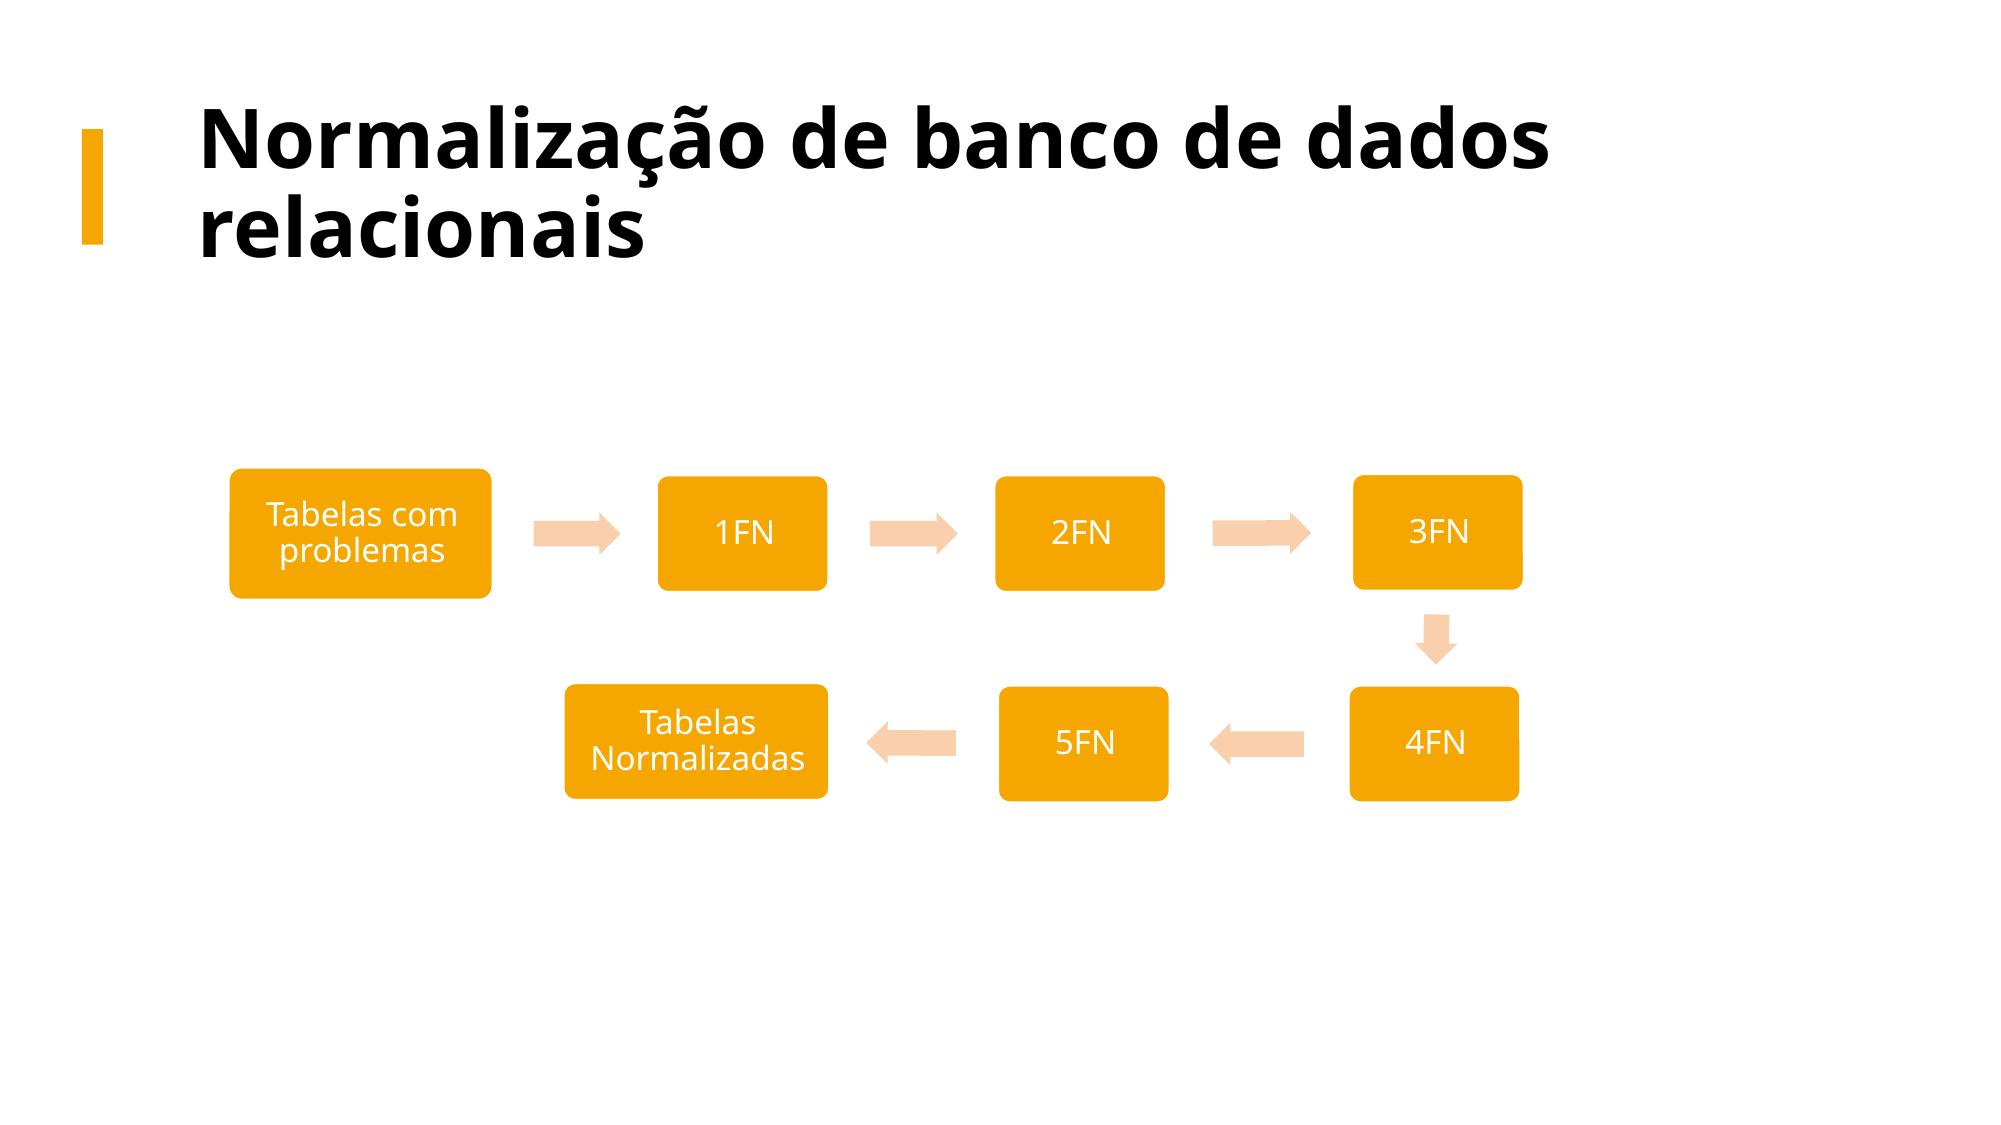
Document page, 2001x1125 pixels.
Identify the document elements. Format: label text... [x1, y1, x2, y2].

title Normalização de banco de dados relacionais [183, 90, 1851, 284]
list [212, 283, 2000, 1112]
